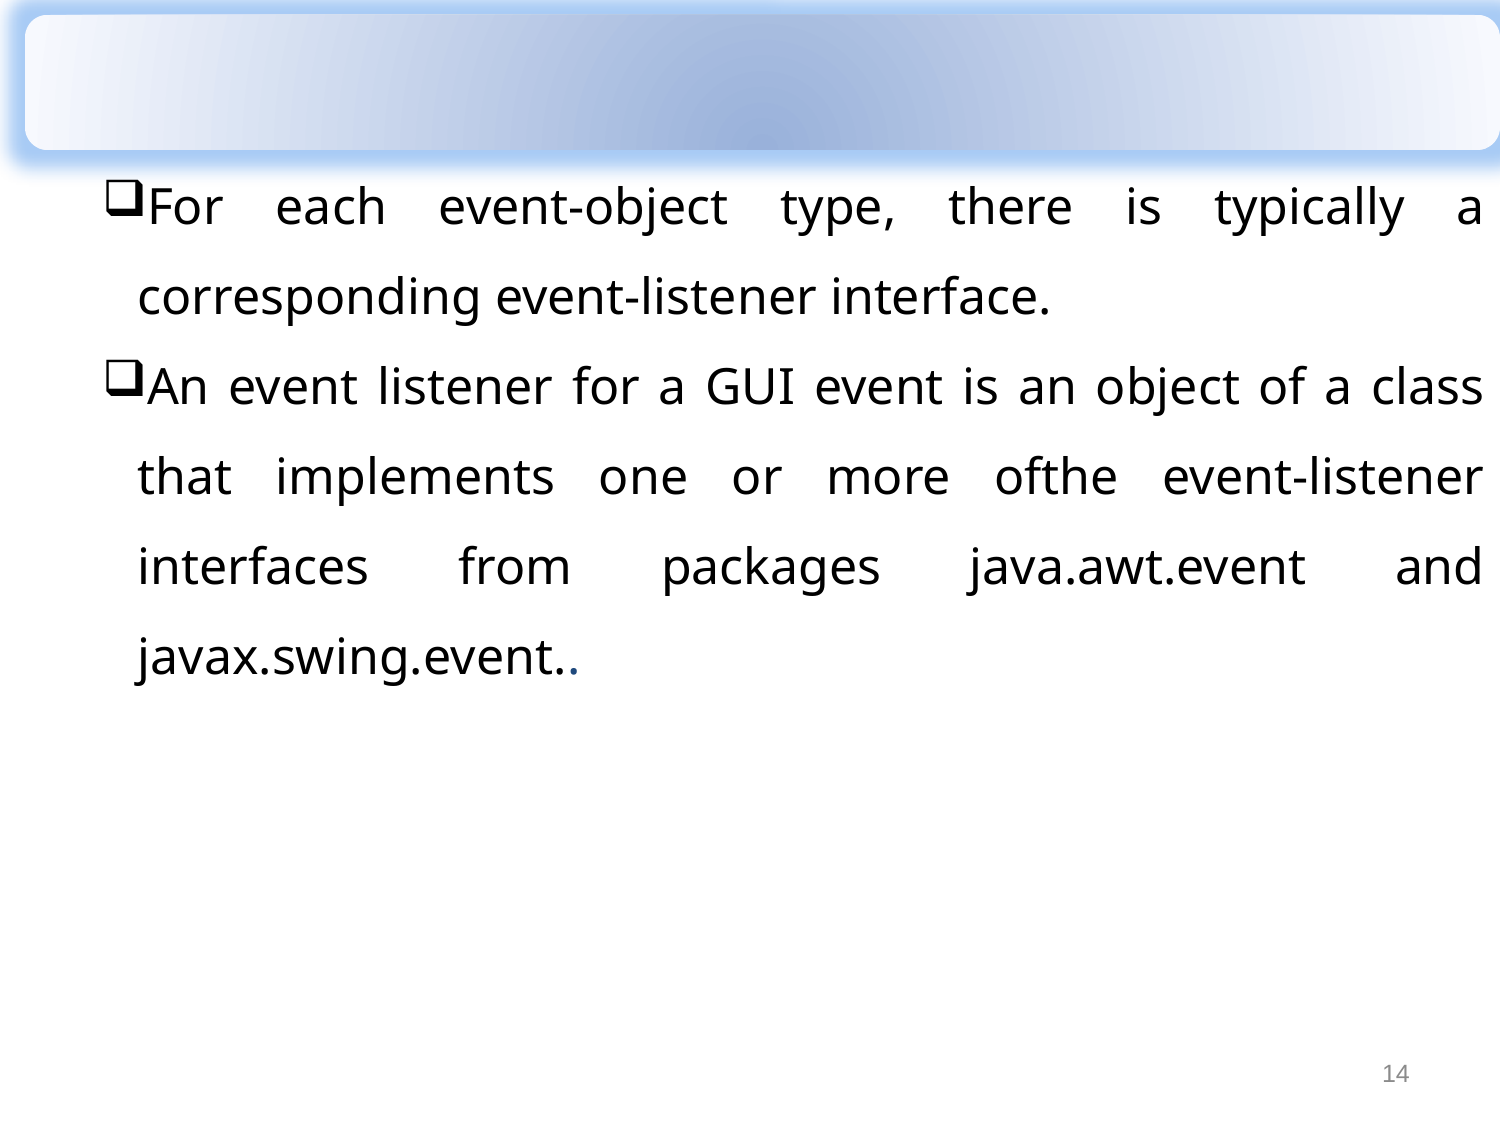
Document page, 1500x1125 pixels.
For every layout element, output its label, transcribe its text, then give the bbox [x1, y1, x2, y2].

slide_number 14 [1074, 1042, 1425, 1103]
text_box For each event-object type, there is typically a corresponding event-listener interface. An event listener for a GUI event is an object of a class that implements one or more ofthe event-listener interfaces from packages java.awt.event and javax.swing.event.. [87, 162, 1500, 693]
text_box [24, 12, 1500, 151]
